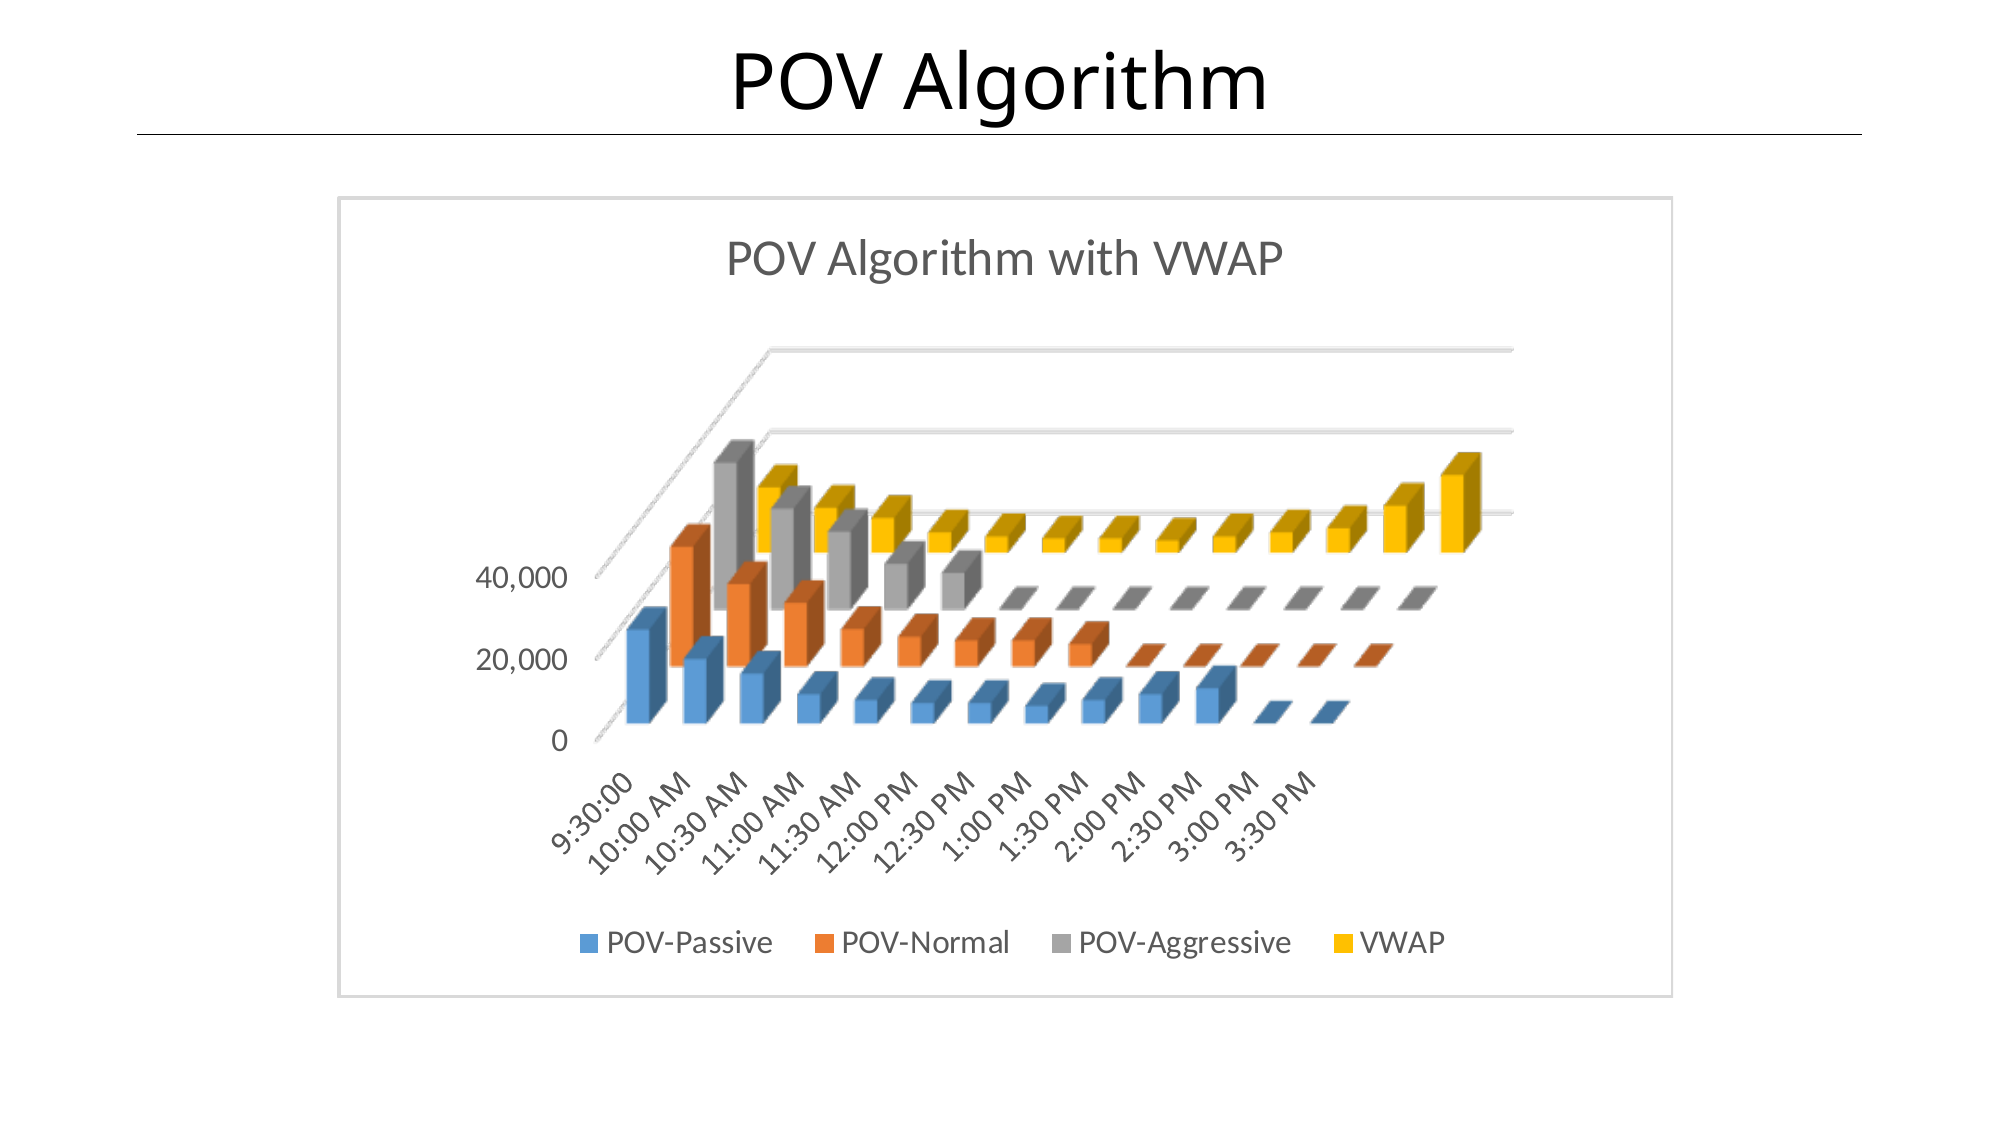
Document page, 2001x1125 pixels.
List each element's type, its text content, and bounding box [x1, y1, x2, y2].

title POV Algorithm [137, 34, 1863, 134]
picture [337, 195, 1674, 998]
